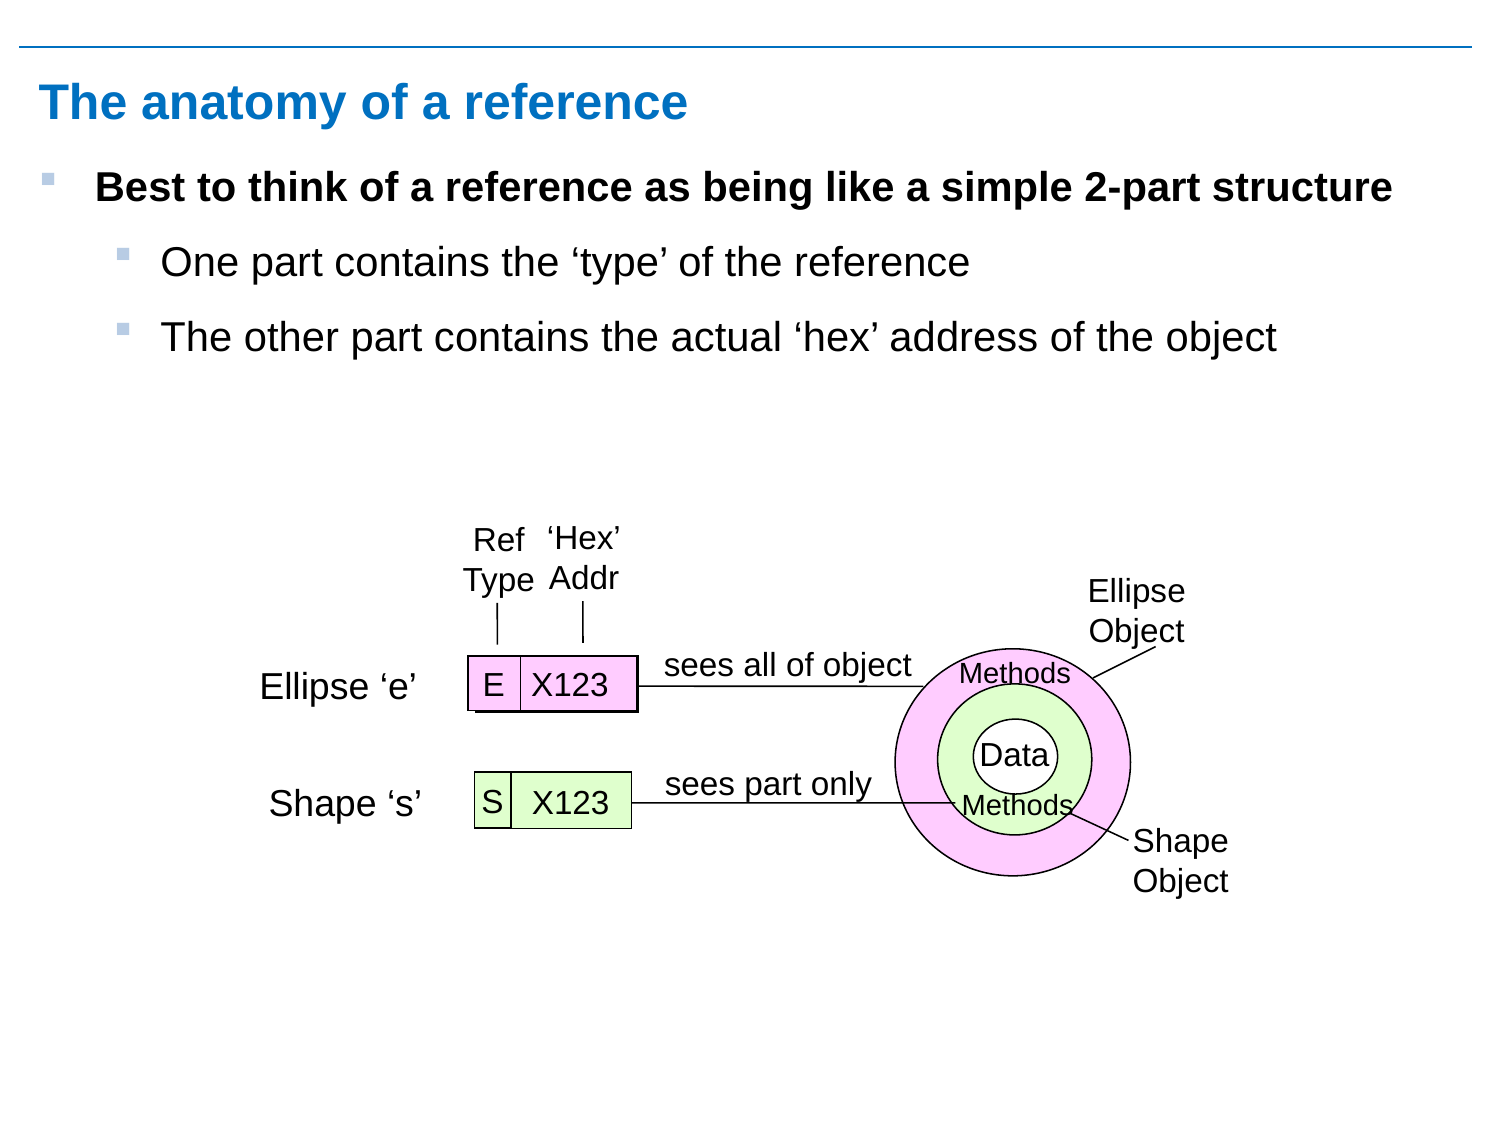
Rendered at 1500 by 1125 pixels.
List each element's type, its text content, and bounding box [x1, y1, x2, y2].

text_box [244, 508, 1256, 896]
title The anatomy of a reference [23, 58, 1465, 141]
list Best to think of a reference as being like a simple 2-part structure One part contains the ‘type’ of the reference The other part contains the actual ‘hex’ address of the object [23, 152, 1465, 389]
